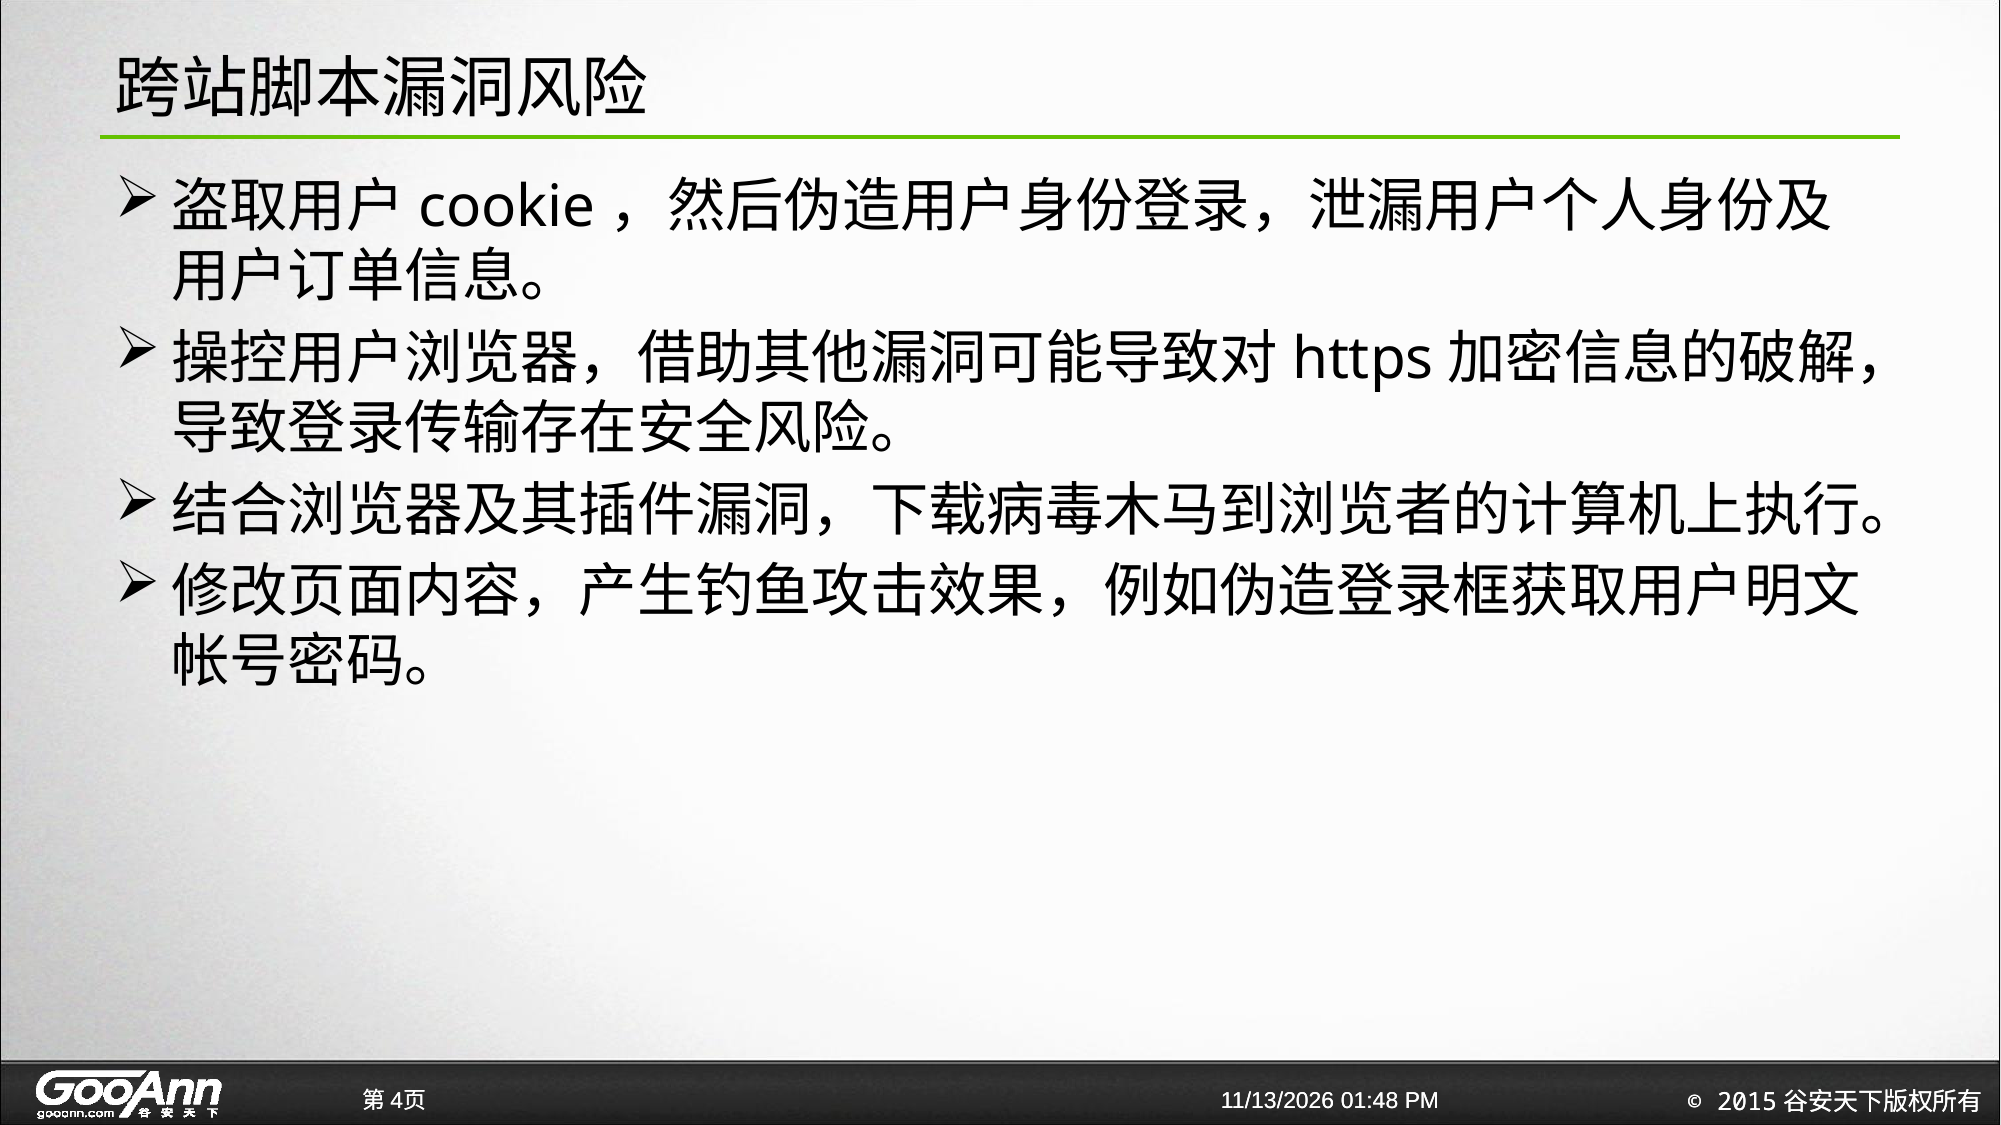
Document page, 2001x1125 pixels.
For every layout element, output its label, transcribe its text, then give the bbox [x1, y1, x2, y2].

title 跨站脚本漏洞风险 [99, 45, 1900, 126]
picture [0, 0, 2001, 1125]
list 盗取用户cookie，然后伪造用户身份登录，泄漏用户个人身份及用户订单信息。 操控用户浏览器，借助其他漏洞可能导致对https加密信息的破解，导致登录传输存在安全风险。 结合浏览器及其插件漏洞，下载病毒木马到浏览者的计算机上执行。 修改页面内容，产生钓鱼攻击效果，例如伪造登录框获取用户明文帐号密码。 [99, 160, 1900, 1005]
